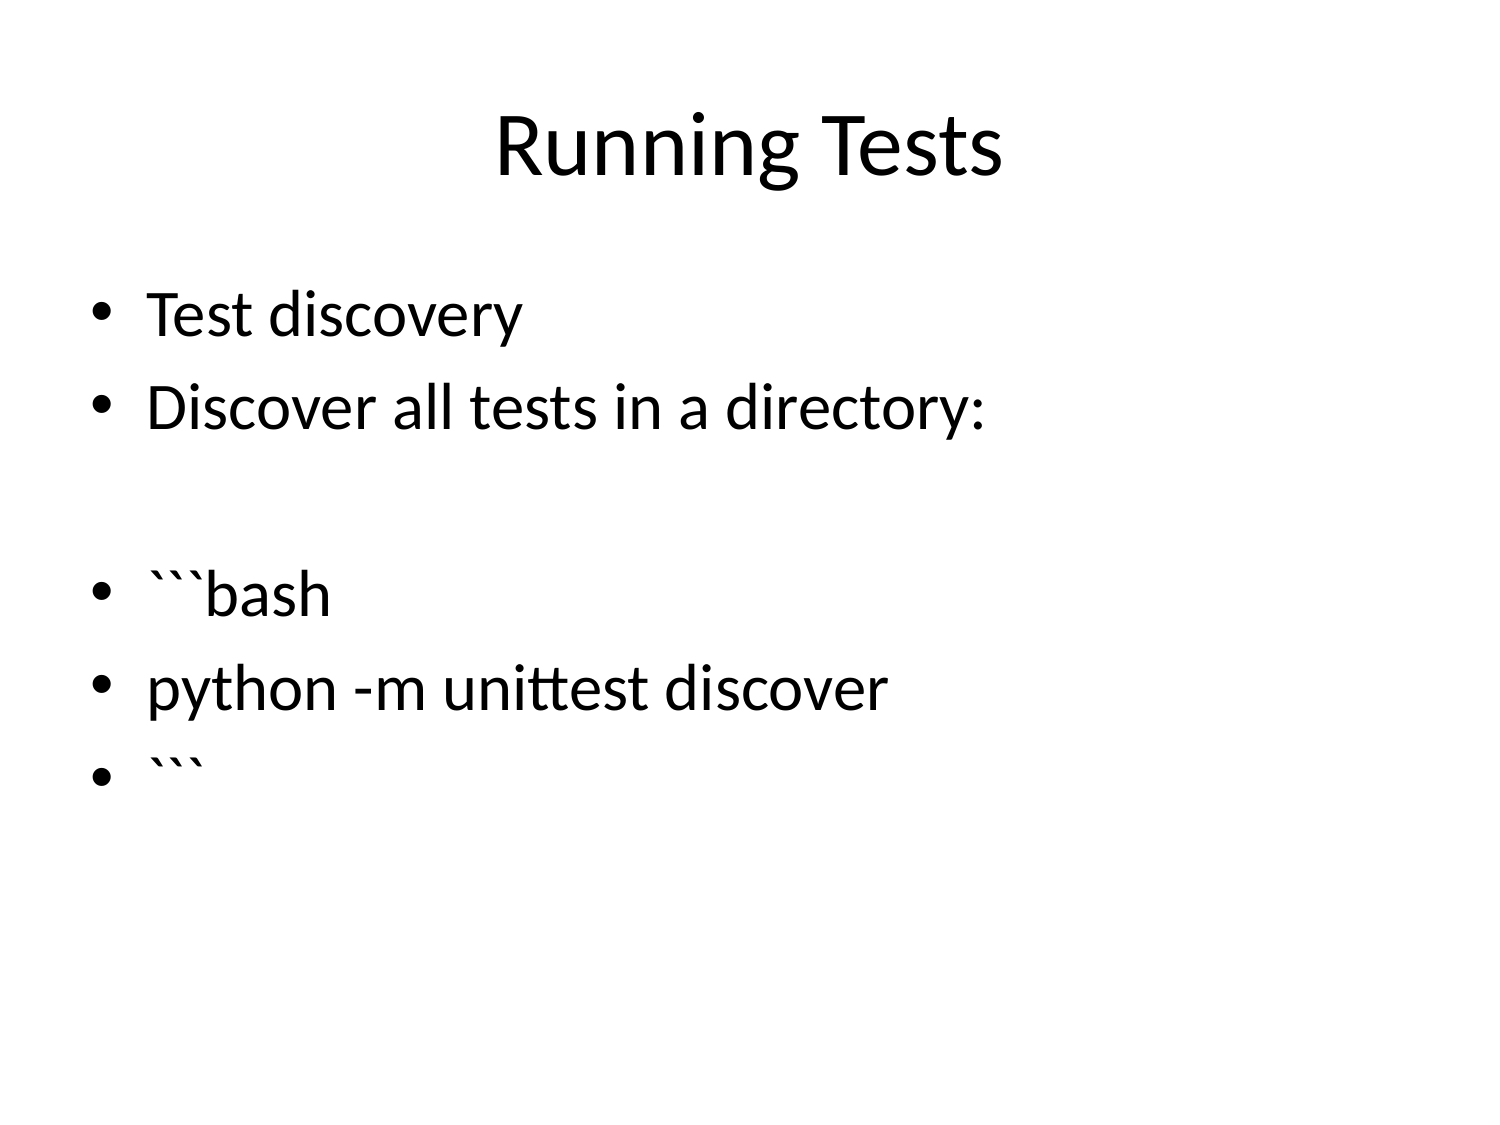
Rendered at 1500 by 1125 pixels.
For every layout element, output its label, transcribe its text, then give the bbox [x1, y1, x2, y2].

list Test discovery Discover all tests in a directory: ```bash python -m unittest discover ``` [75, 262, 1425, 1005]
title Running Tests [75, 45, 1425, 233]
